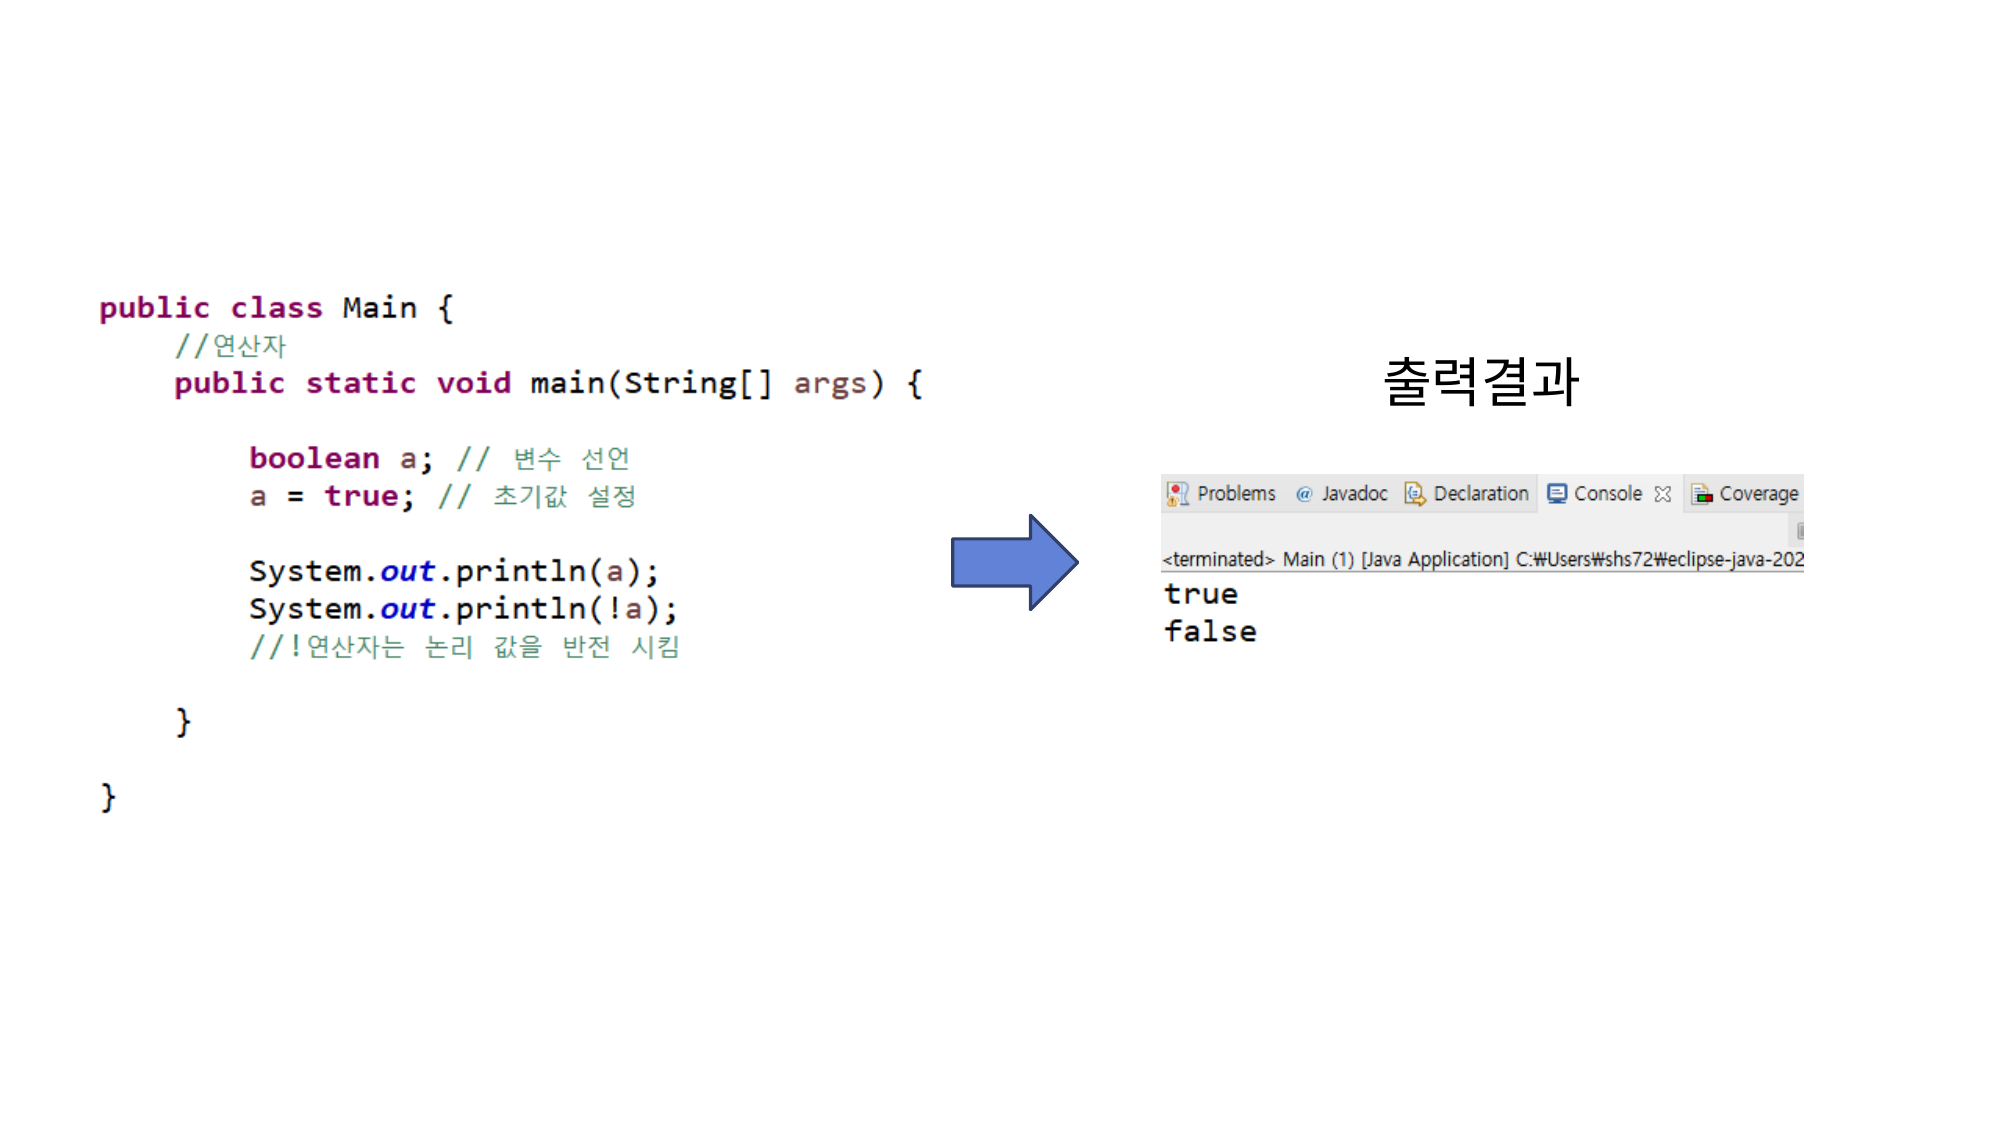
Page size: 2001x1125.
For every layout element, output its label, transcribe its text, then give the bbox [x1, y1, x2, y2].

title 출력결과 [1040, 286, 1924, 475]
picture [1160, 473, 1804, 652]
picture [96, 293, 1001, 832]
text_box [1005, 513, 1079, 612]
